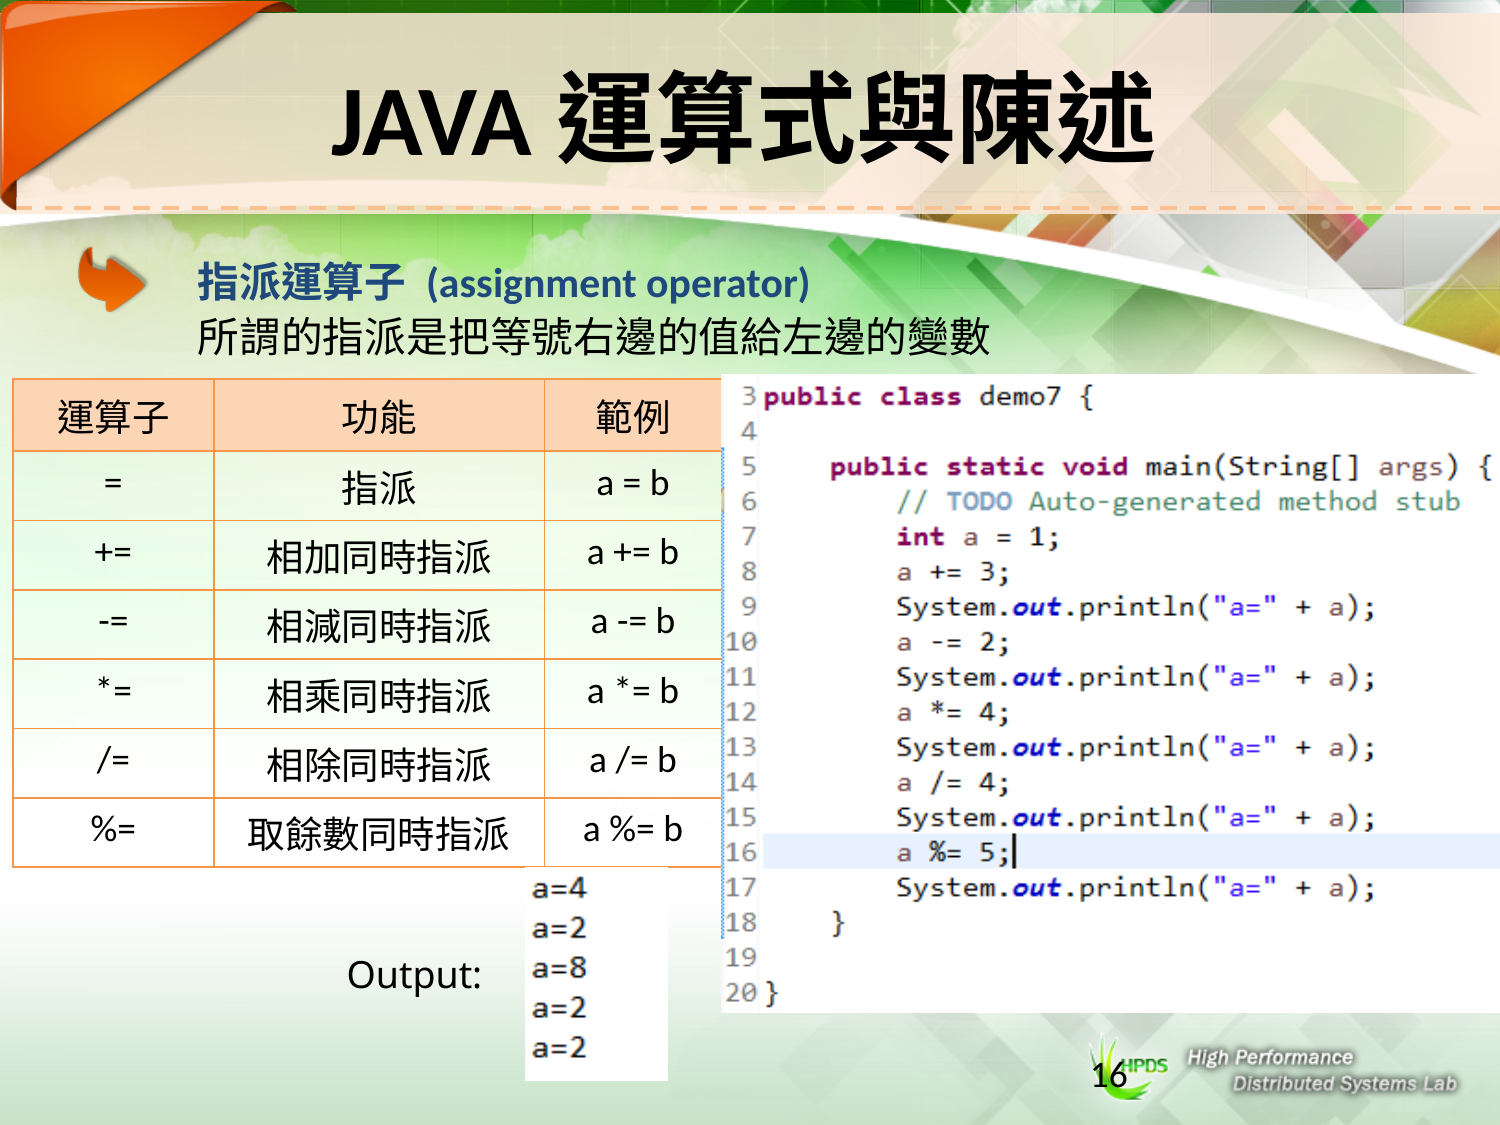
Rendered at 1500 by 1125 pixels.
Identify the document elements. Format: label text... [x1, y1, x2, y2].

table_cell 取餘數同時指派 [215, 799, 544, 866]
table_cell a += b [545, 521, 716, 589]
table_cell a -= b [545, 591, 716, 658]
table_cell a = b [545, 452, 716, 520]
table_cell a /= b [545, 729, 716, 797]
table_cell 相減同時指派 [215, 591, 544, 658]
table_cell -= [14, 591, 213, 658]
text_box 所謂的指派是把等號右邊的值給左邊的變數 [182, 303, 1400, 369]
table_cell 相加同時指派 [215, 521, 544, 589]
picture [0, 0, 1500, 1125]
table_cell 指派 [215, 452, 544, 520]
table_cell /= [14, 729, 213, 797]
text_box Output: [331, 943, 498, 1004]
table_cell a *= b [545, 660, 716, 728]
table_cell += [14, 521, 213, 589]
table_cell %= [14, 799, 213, 866]
table_cell = [14, 452, 213, 520]
text_box 指派運算子 (assignment operator) [182, 248, 1353, 303]
table_header 範例 [545, 380, 716, 450]
table_cell a %= b [545, 799, 716, 866]
table_cell 相乘同時指派 [215, 660, 544, 728]
table_header 功能 [215, 380, 544, 450]
table_cell 相除同時指派 [215, 729, 544, 797]
table_cell *= [14, 660, 213, 728]
text_box [312, 11, 1500, 207]
slide_number 16 [1074, 1042, 1425, 1103]
text_box JAVA運算式與陳述 [317, 48, 1172, 183]
table_header 運算子 [14, 380, 213, 450]
